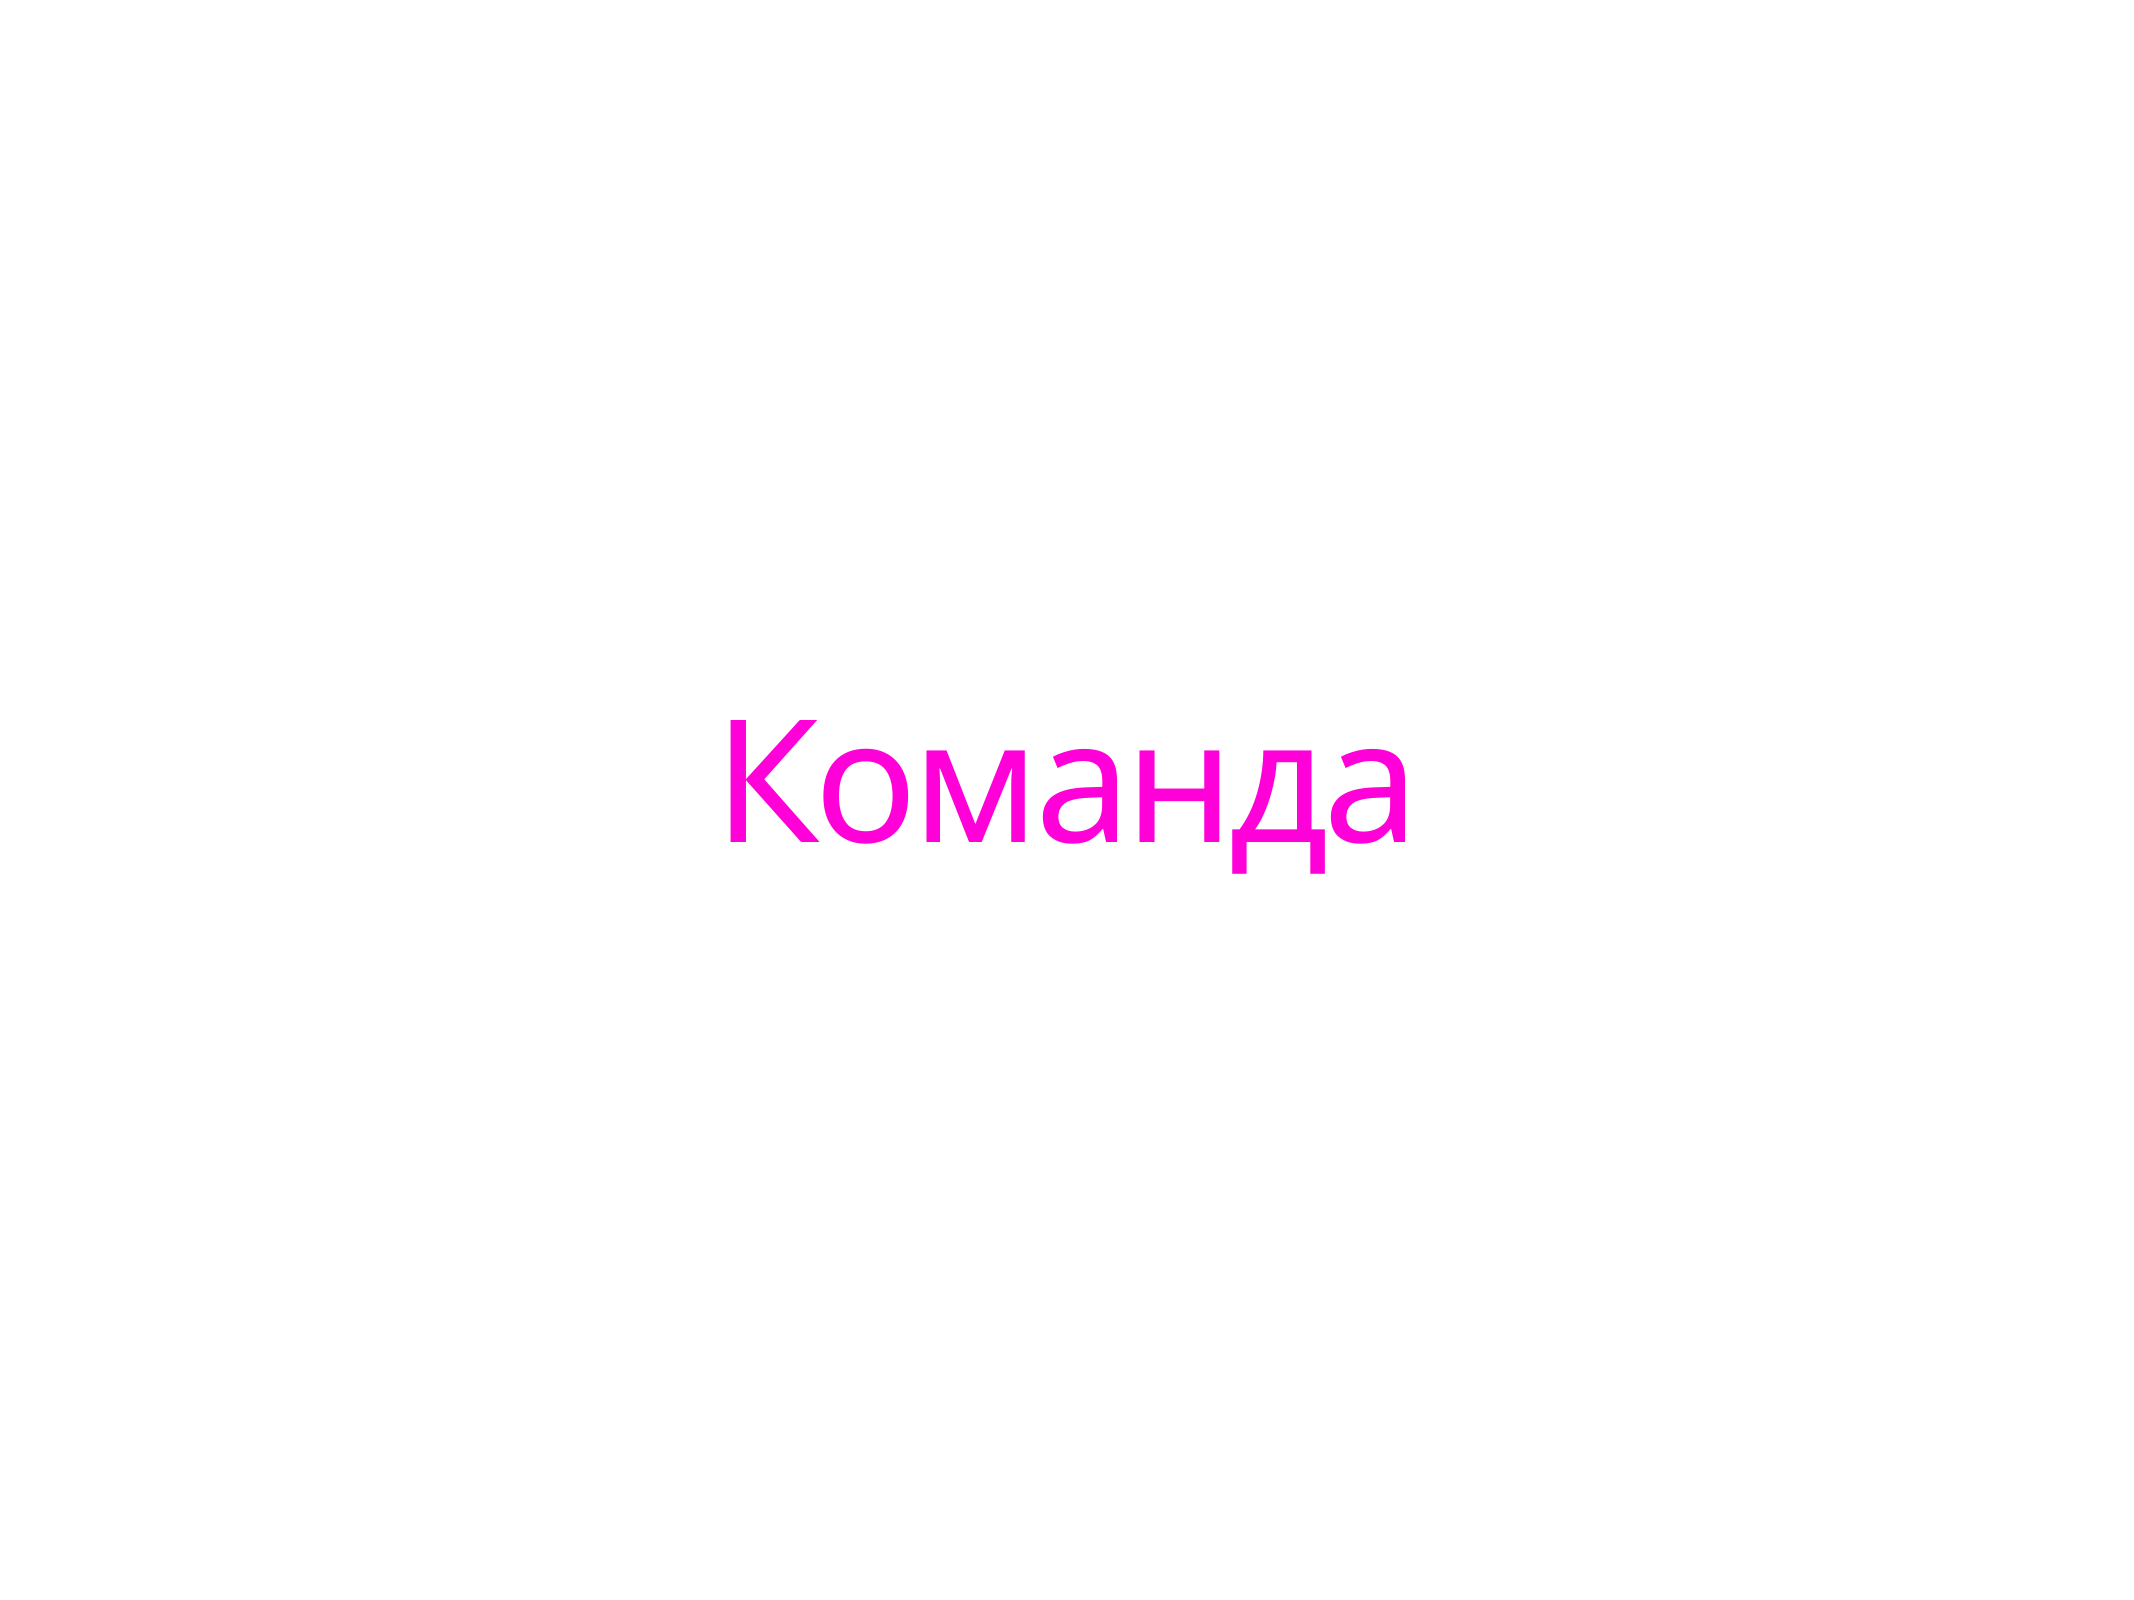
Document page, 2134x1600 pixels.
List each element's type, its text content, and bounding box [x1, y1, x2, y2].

title Команда [124, 345, 2009, 888]
